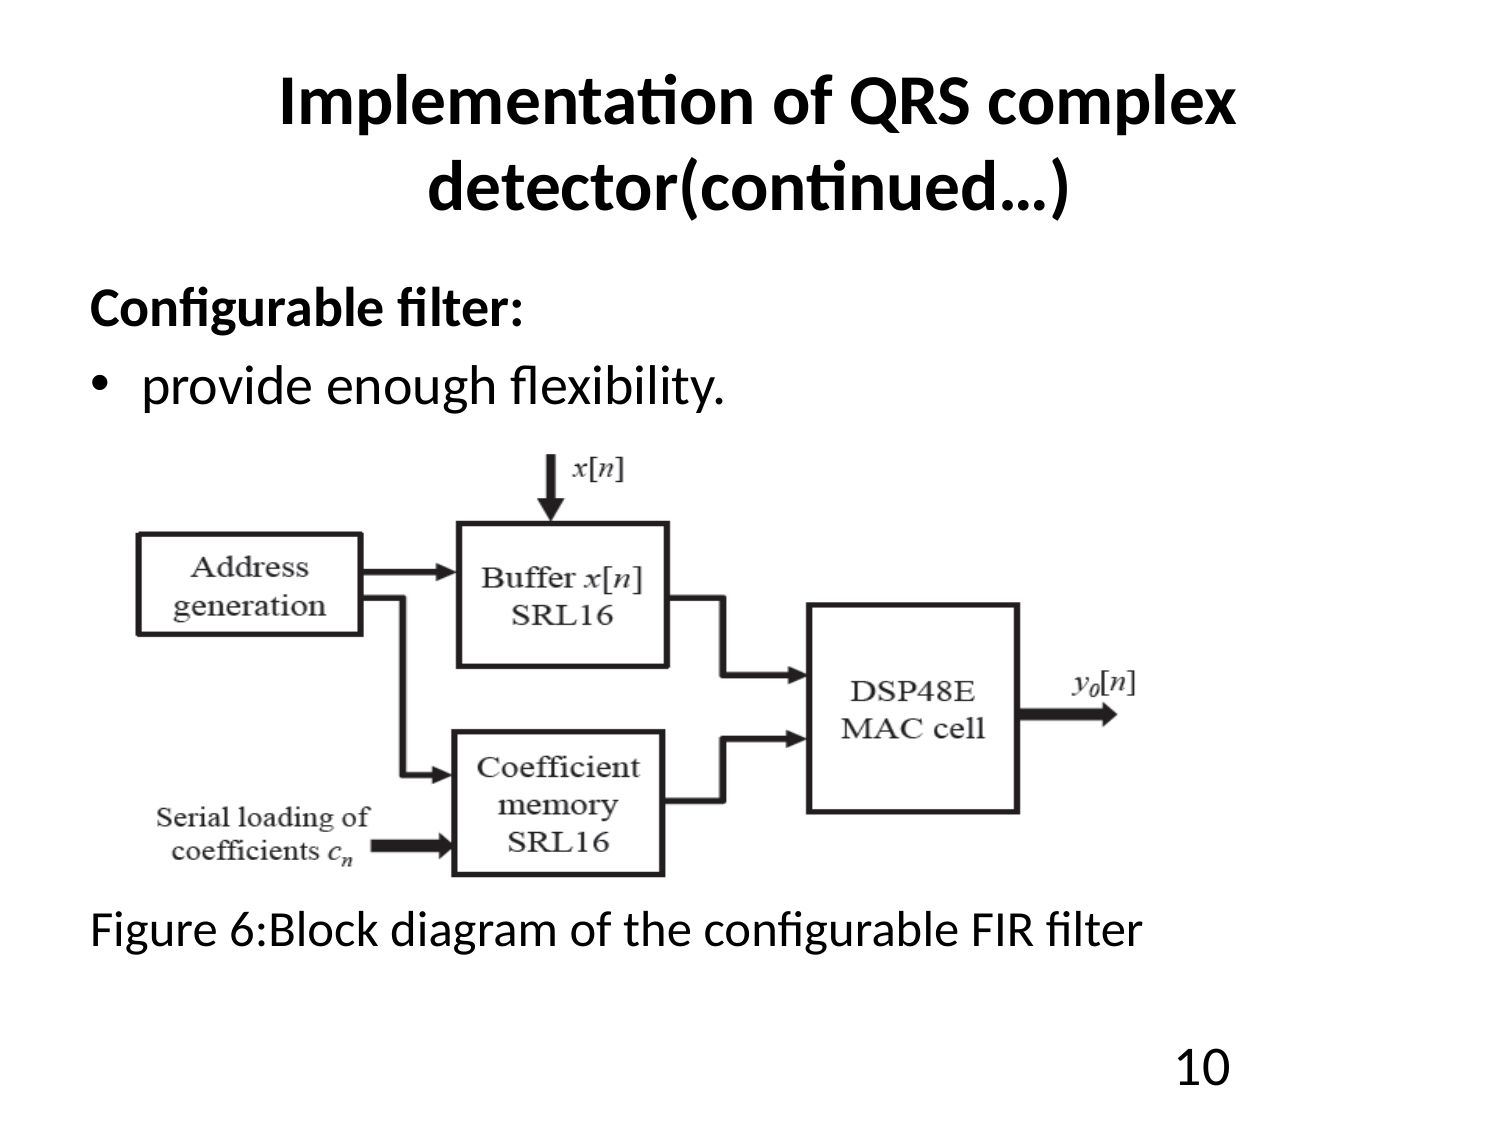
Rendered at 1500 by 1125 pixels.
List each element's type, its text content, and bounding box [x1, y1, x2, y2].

title Implementation of QRS complex detector(continued…) [12, 45, 1488, 233]
picture [124, 437, 1168, 888]
list Configurable filter: provide enough flexibility. Figure 6:Block diagram of the configurable FIR filter 10 [75, 262, 1425, 1113]
